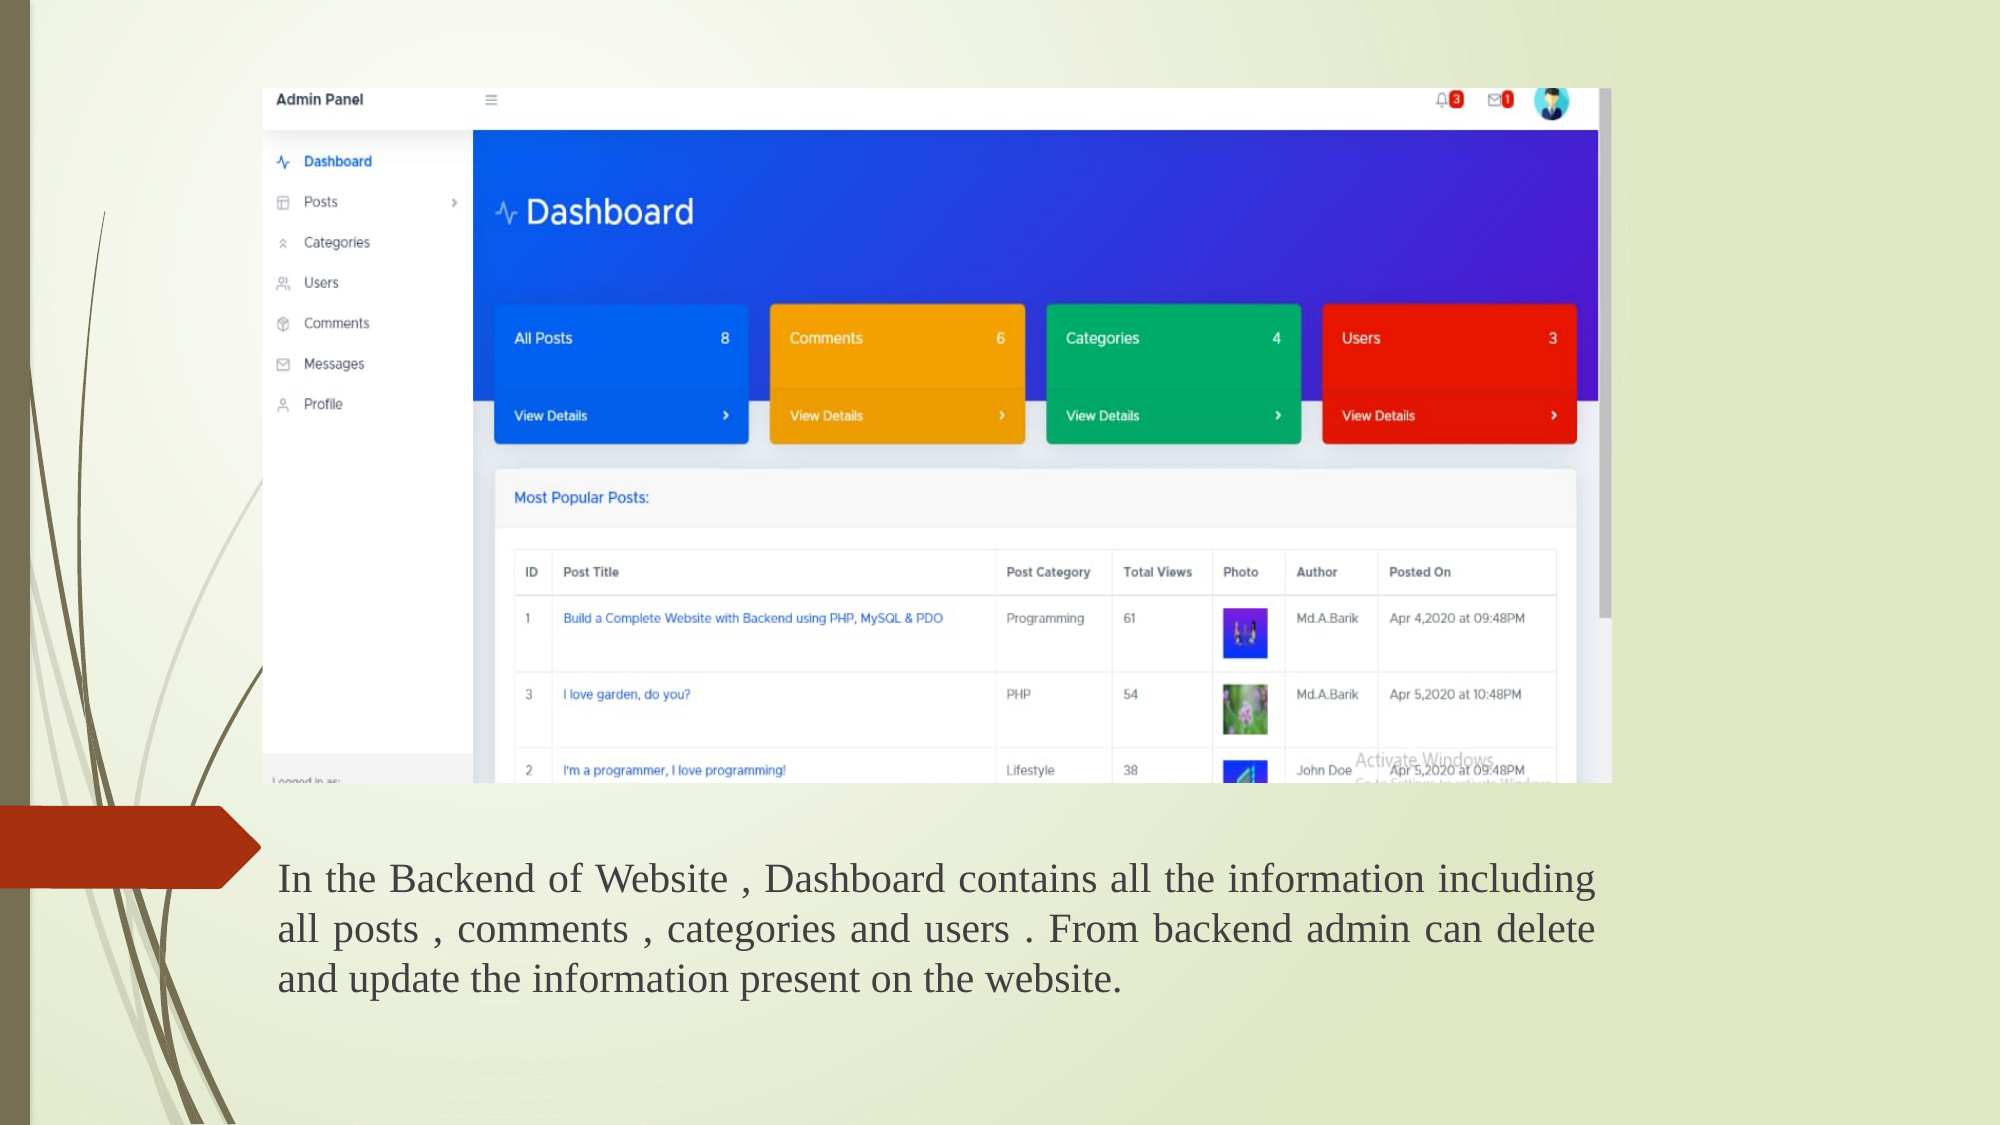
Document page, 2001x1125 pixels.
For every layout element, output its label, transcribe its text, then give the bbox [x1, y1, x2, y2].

list In the Backend of Website , Dashboard contains all the information including all posts , comments , categories and users . From backend admin can delete and update the information present on the website. [262, 843, 1613, 954]
picture [262, 88, 1613, 784]
